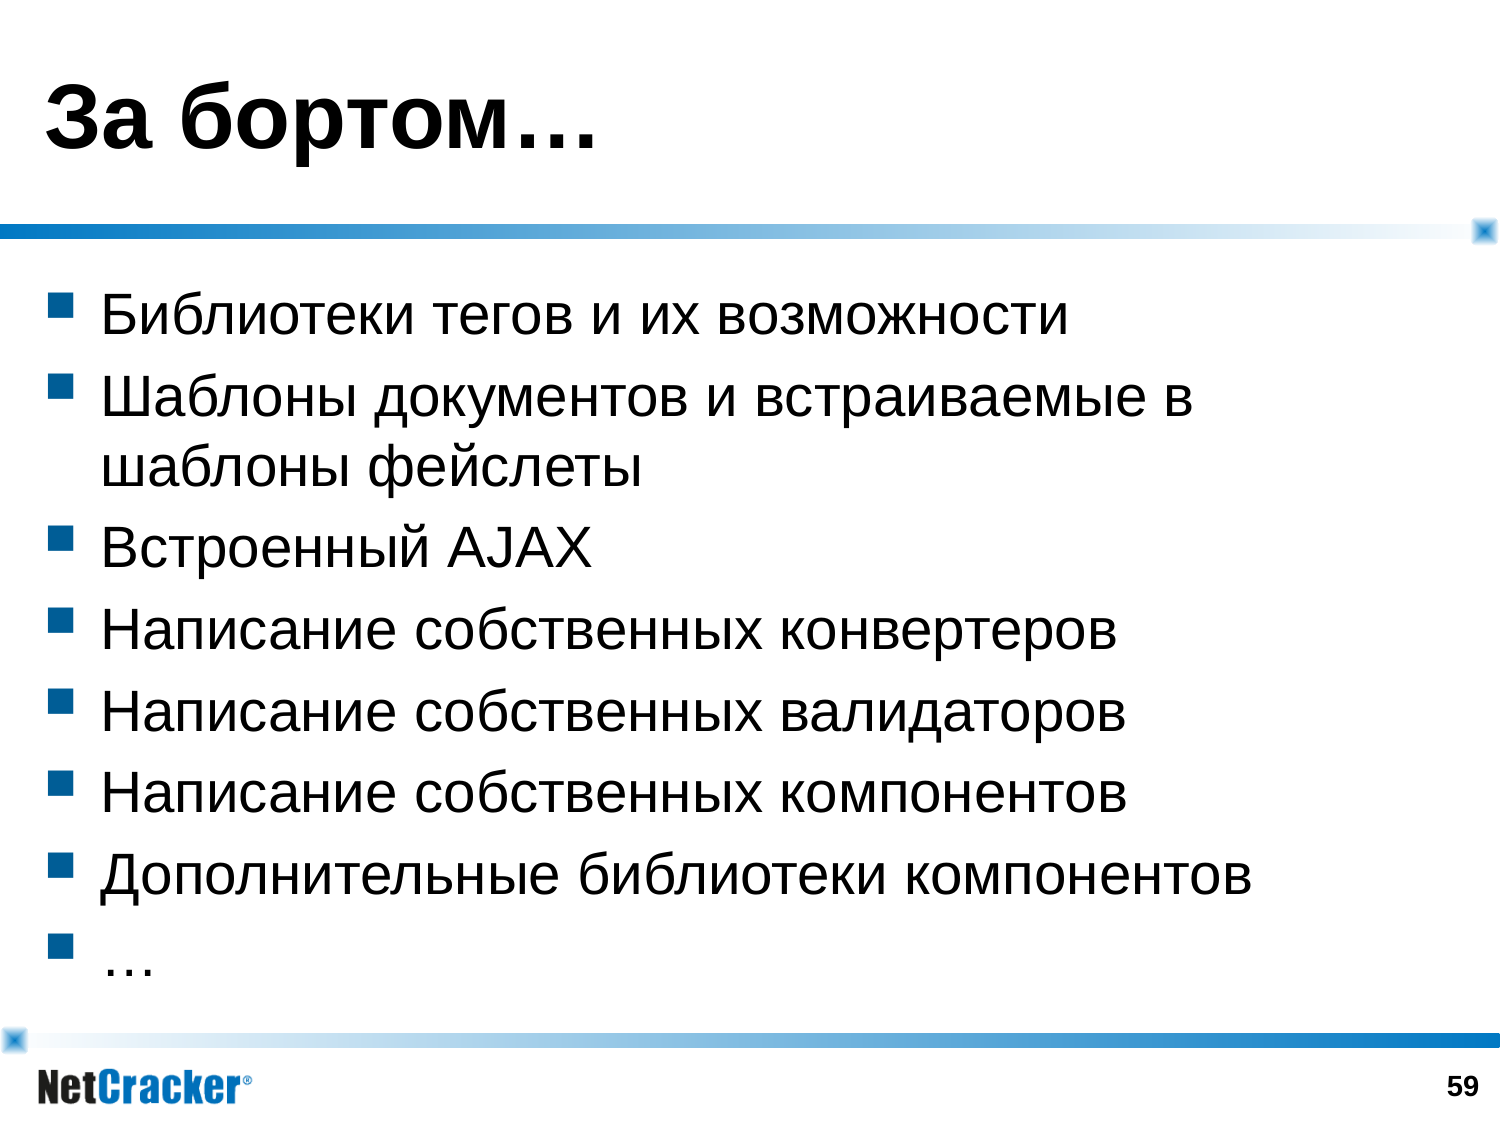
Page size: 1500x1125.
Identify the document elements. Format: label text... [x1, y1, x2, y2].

title За бортом… [29, 0, 1470, 225]
picture [34, 1063, 256, 1118]
list Библиотеки тегов и их возможности Шаблоны документов и встраиваемые в шаблоны фейслеты Встроенный AJAX Написание собственных конвертеров Написание собственных валидаторов Написание собственных компонентов Дополнительные библиотеки компонентов … [29, 268, 1470, 1004]
slide_number 58 [1143, 1034, 1495, 1111]
